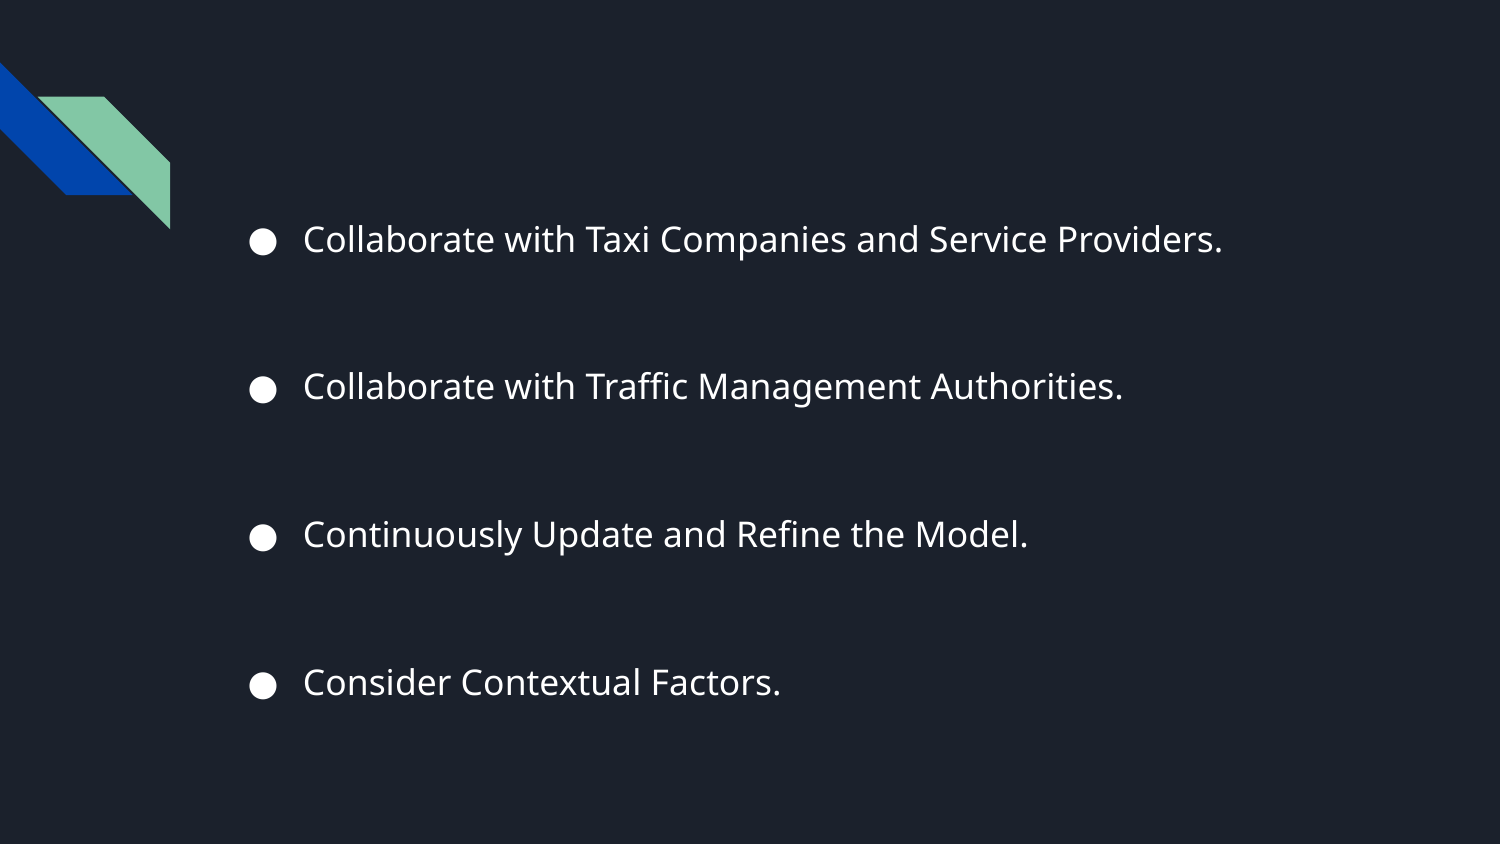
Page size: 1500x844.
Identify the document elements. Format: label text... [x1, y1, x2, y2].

list Collaborate with Taxi Companies and Service Providers. Collaborate with Traffic Management Authorities. Continuously Update and Refine the Model. Consider Contextual Factors. [212, 195, 1368, 747]
